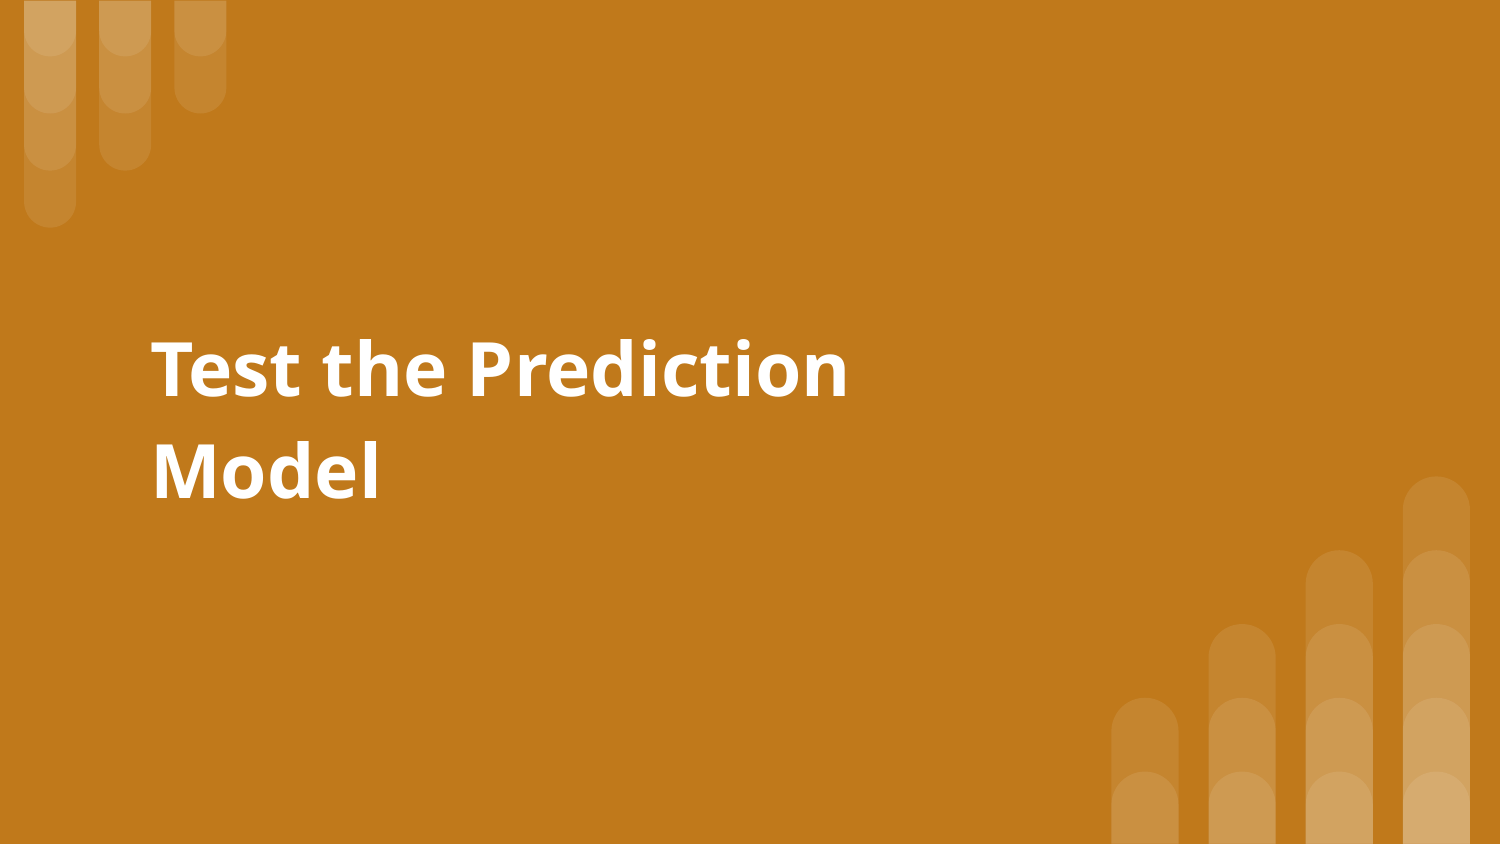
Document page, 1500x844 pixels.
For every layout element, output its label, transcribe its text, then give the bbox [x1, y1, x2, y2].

title Test the Prediction Model [135, 264, 1097, 572]
